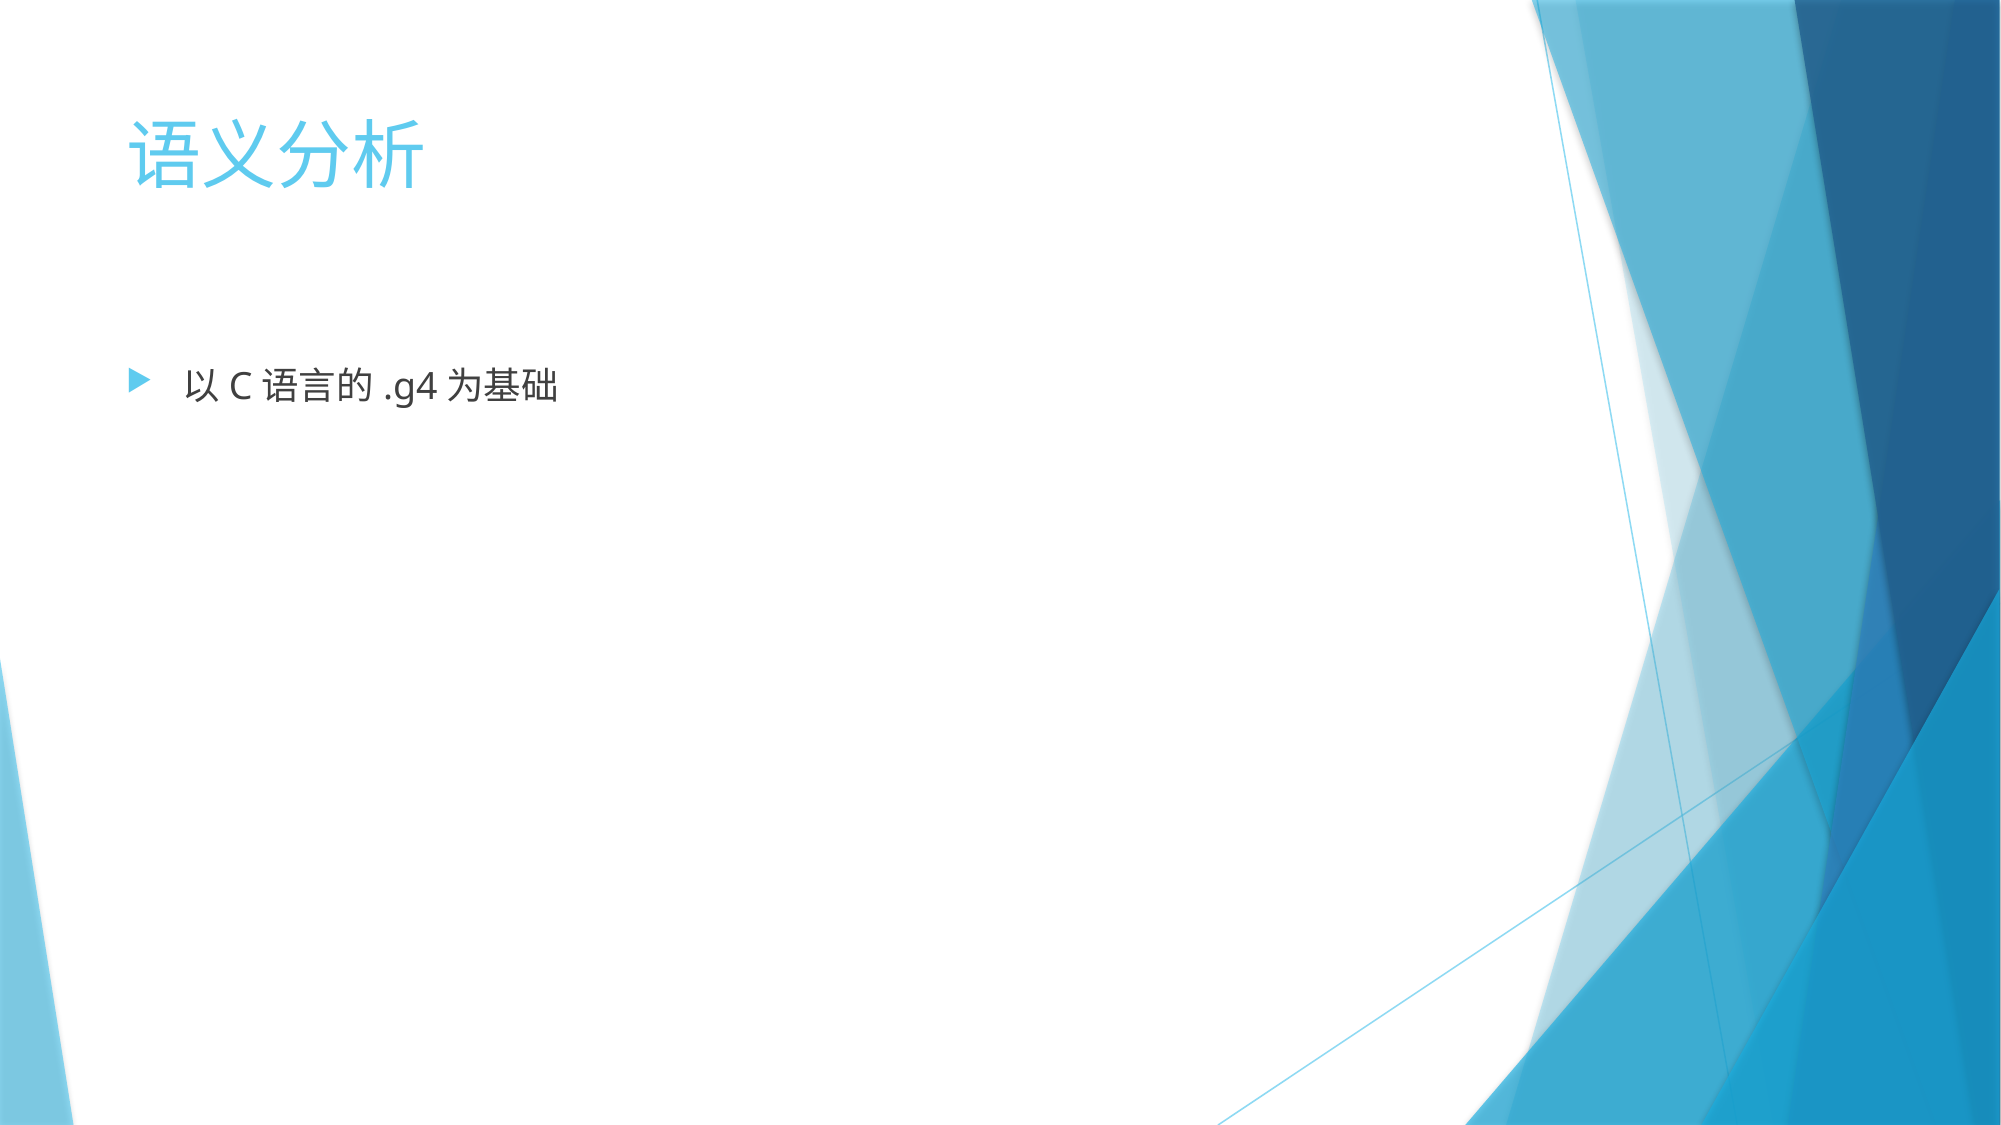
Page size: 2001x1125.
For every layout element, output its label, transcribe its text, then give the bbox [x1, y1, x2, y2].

list 以C语言的.g4为基础 [111, 354, 1522, 992]
title 语义分析 [111, 99, 1522, 317]
